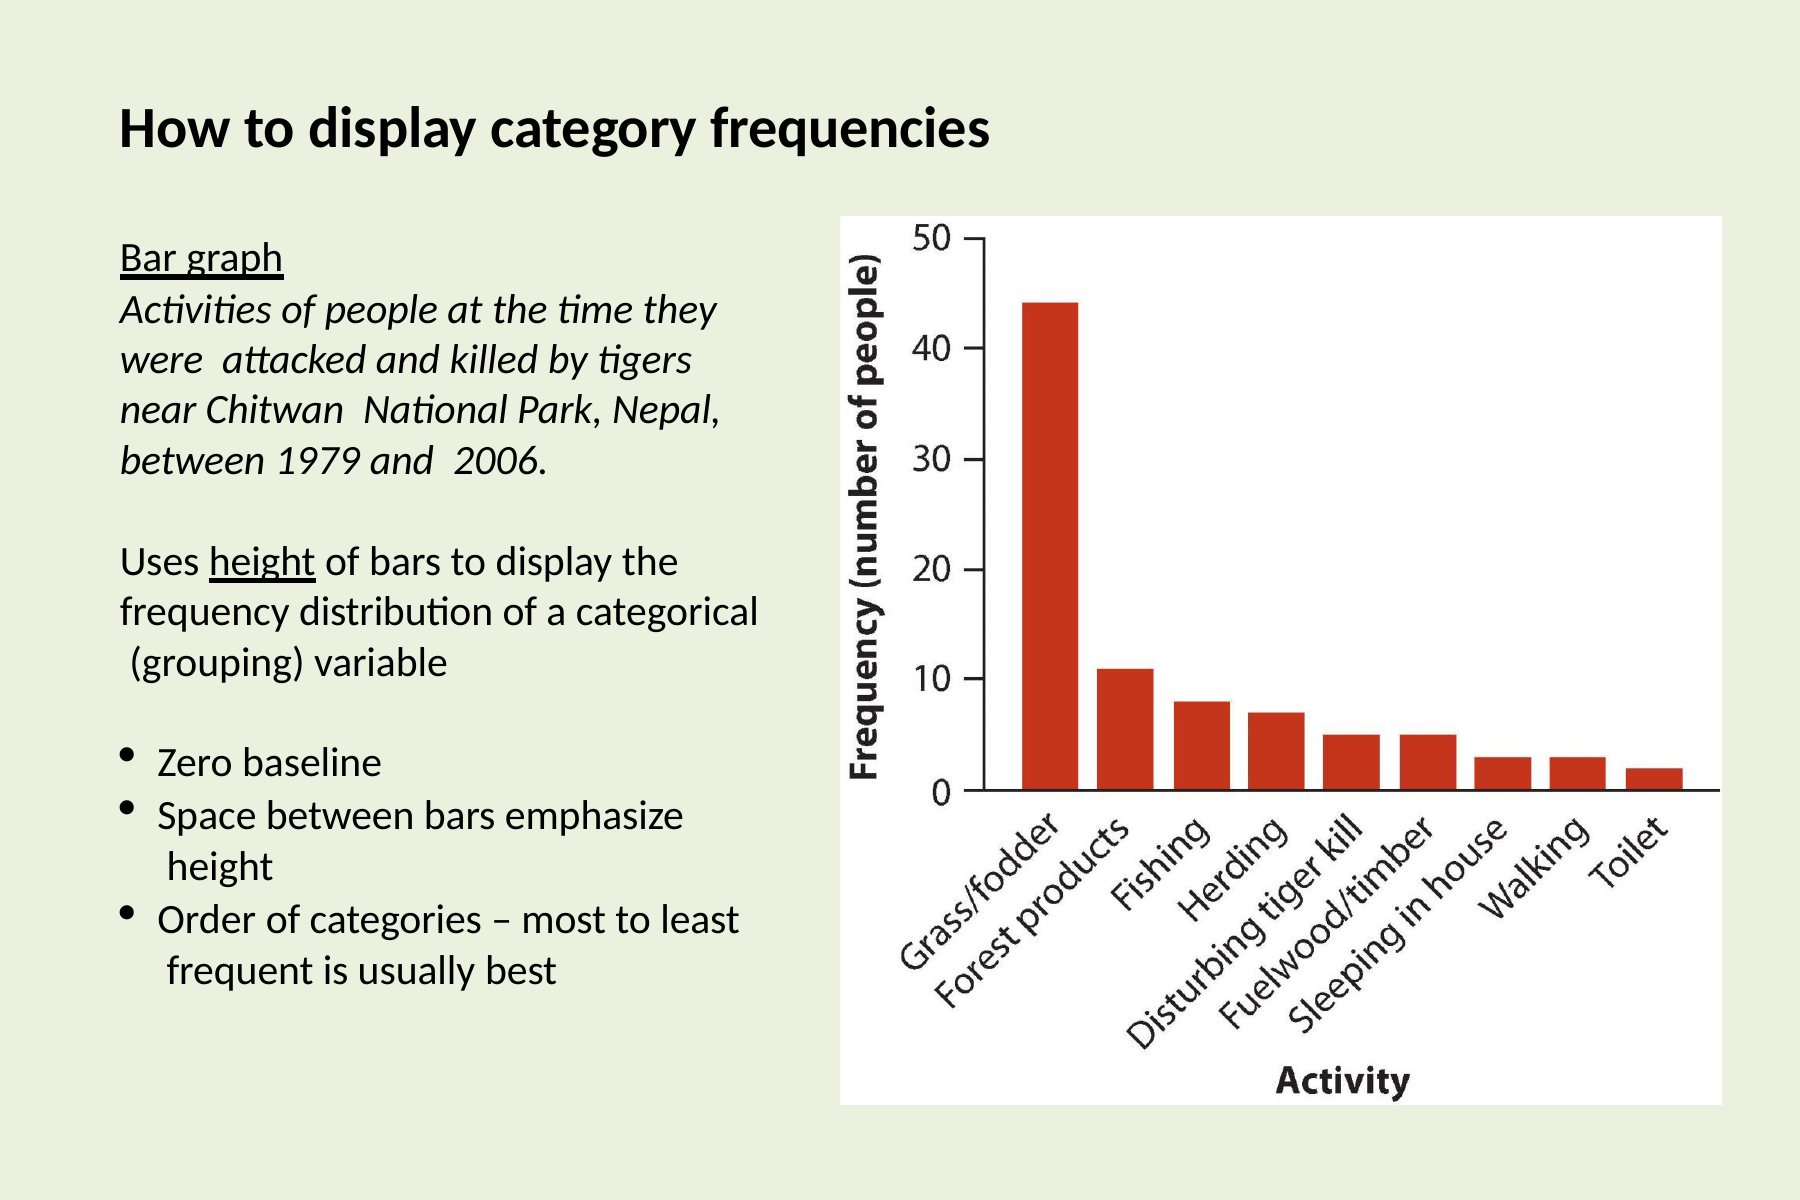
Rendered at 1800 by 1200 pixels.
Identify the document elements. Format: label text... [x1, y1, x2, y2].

text_box [840, 216, 1723, 1105]
title How to display category frequencies [117, 87, 1150, 290]
text_box Bar graph Activities of people at the time they were attacked and killed by tigers near Chitwan National Park, Nepal, between 1979 and 2006. Uses height of bars to display the frequency distribution of a categorical (grouping) variable Zero baseline Space between bars emphasize height Order of categories – most to least frequent is usually best [117, 227, 767, 993]
